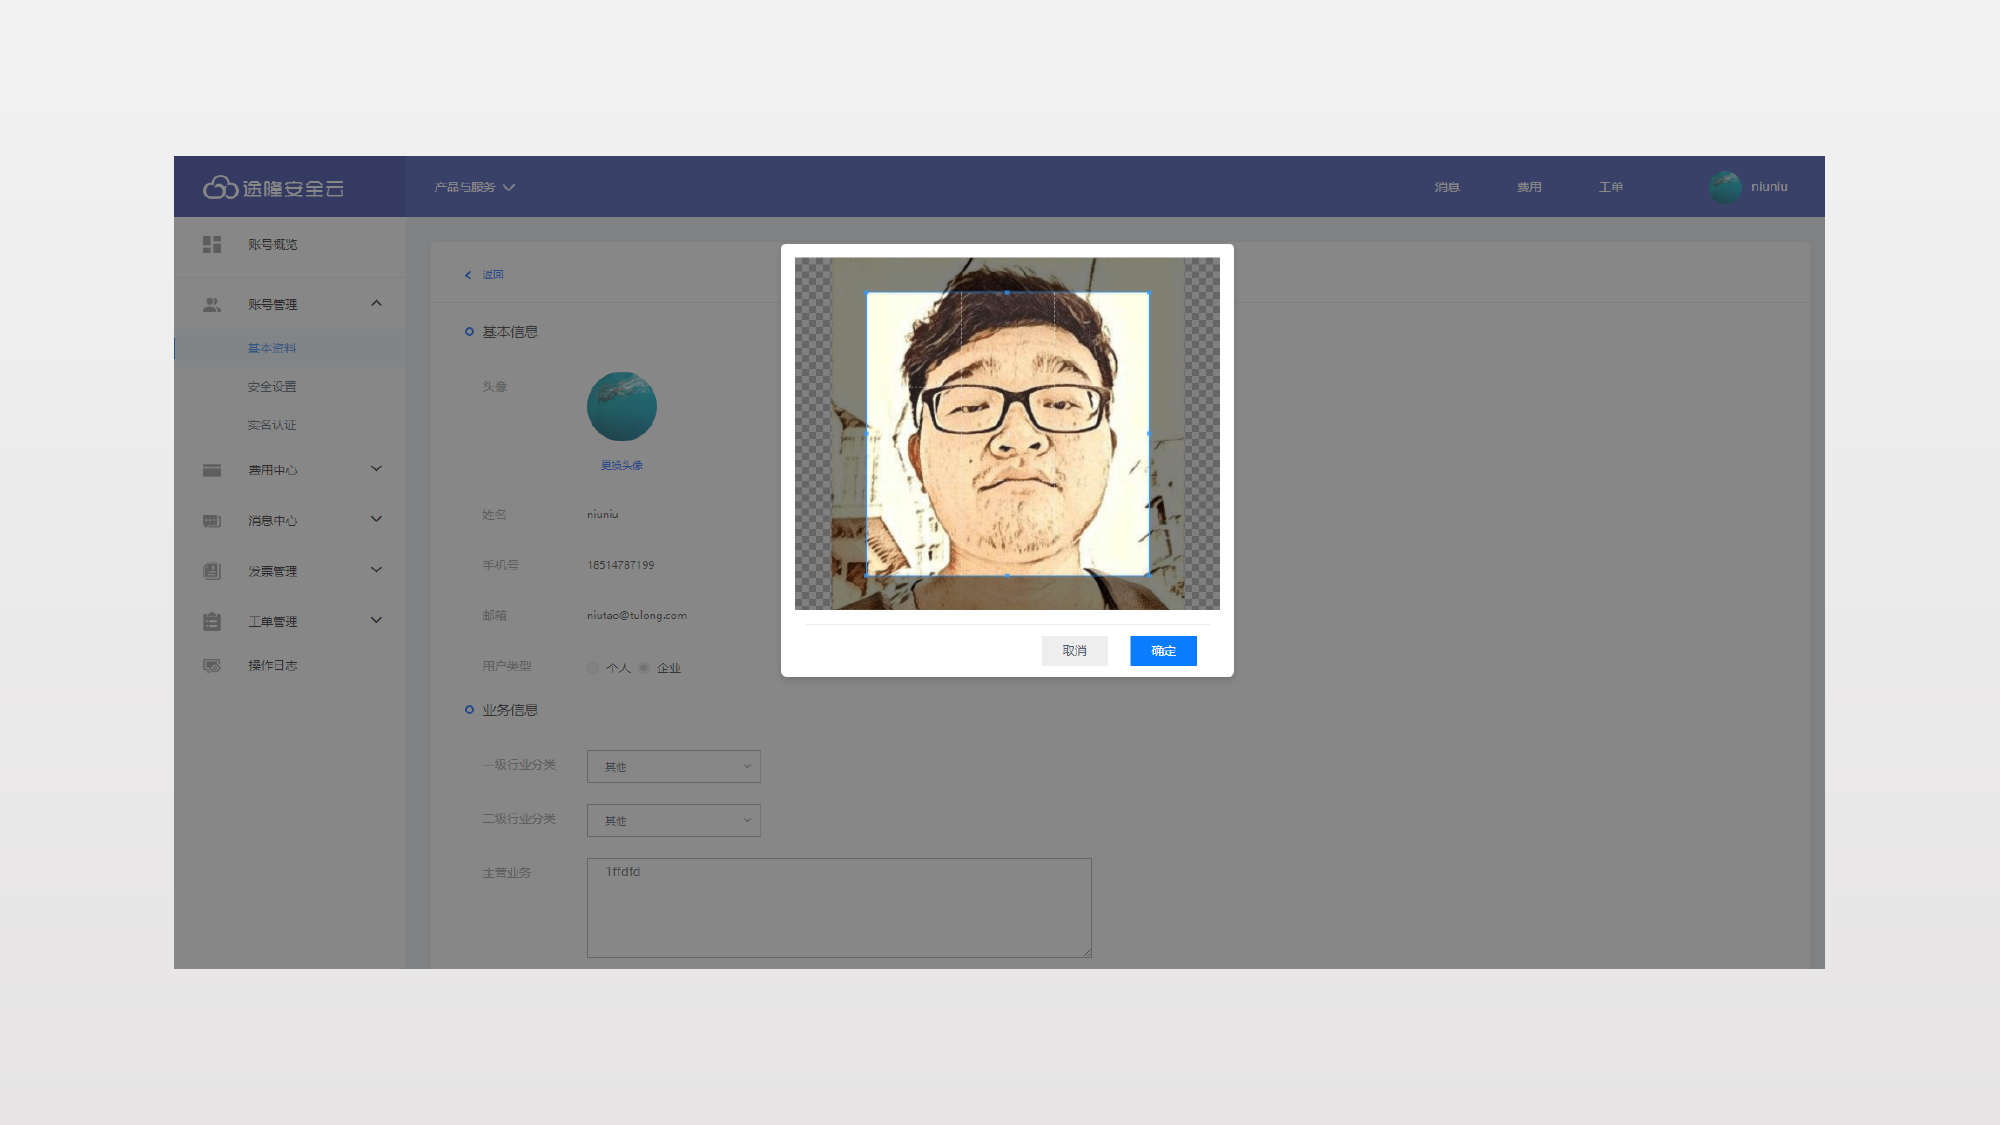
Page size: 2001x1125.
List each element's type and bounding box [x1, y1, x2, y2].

picture [174, 156, 1825, 969]
